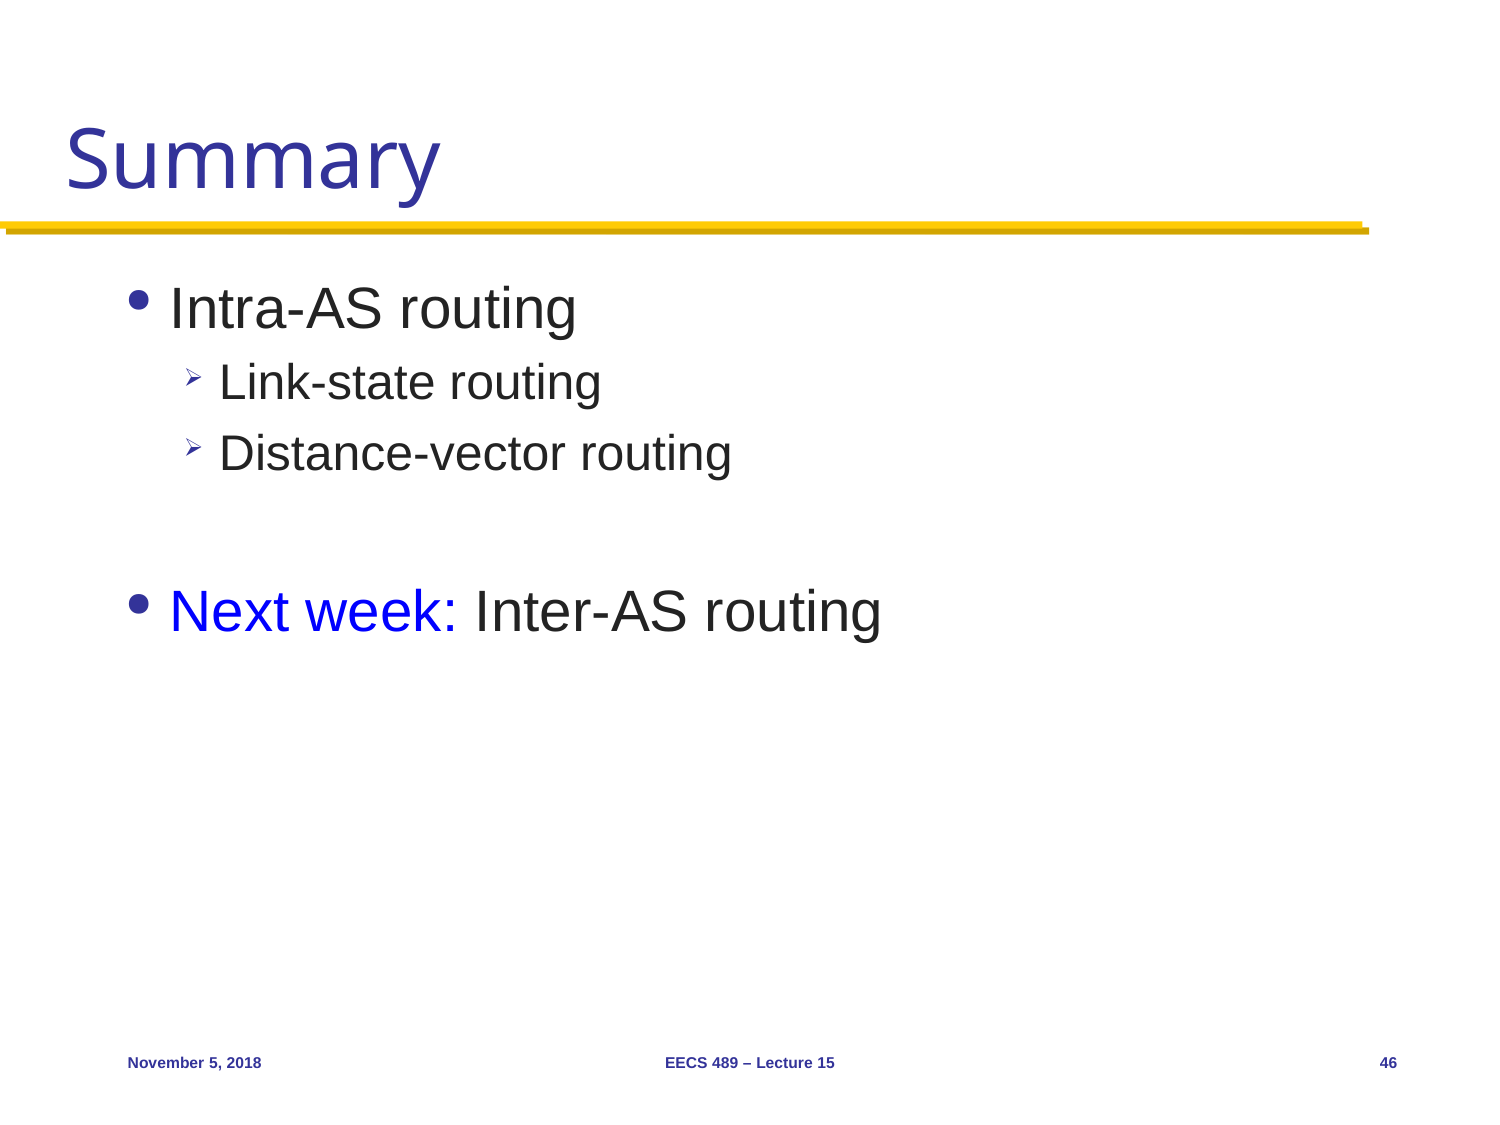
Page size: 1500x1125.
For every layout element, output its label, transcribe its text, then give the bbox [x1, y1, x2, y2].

list Intra-AS routing Link-state routing Distance-vector routing Next week: Inter-AS routing [112, 262, 1413, 988]
slide_number 46 [1312, 1024, 1413, 1101]
title Summary [49, 24, 1451, 213]
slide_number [112, 1024, 426, 1101]
footer EECS 489 – Lecture 15 [512, 1024, 988, 1101]
